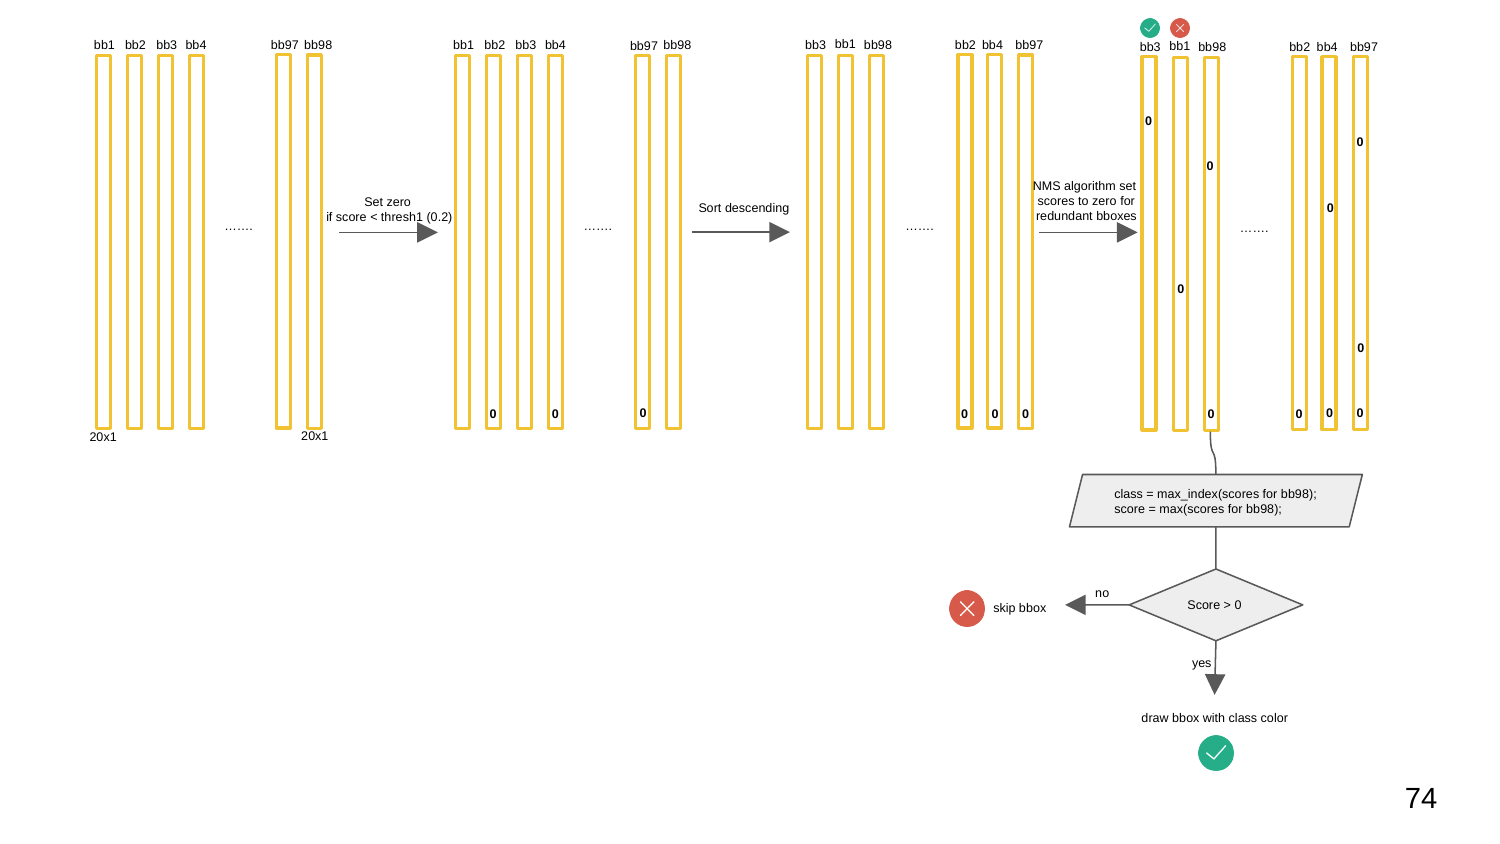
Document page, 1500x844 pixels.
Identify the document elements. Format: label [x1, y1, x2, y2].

picture [1197, 735, 1234, 772]
picture [1169, 18, 1190, 38]
text_box [890, 21, 1246, 432]
text_box [568, 20, 912, 431]
slide_number [1389, 764, 1480, 830]
text_box [1191, 450, 1235, 457]
text_box [978, 569, 1311, 736]
text_box [1224, 23, 1398, 431]
picture [949, 590, 986, 627]
text_box [209, 21, 593, 443]
picture [1140, 18, 1160, 38]
text_box [1069, 474, 1363, 527]
text_box [74, 21, 234, 444]
